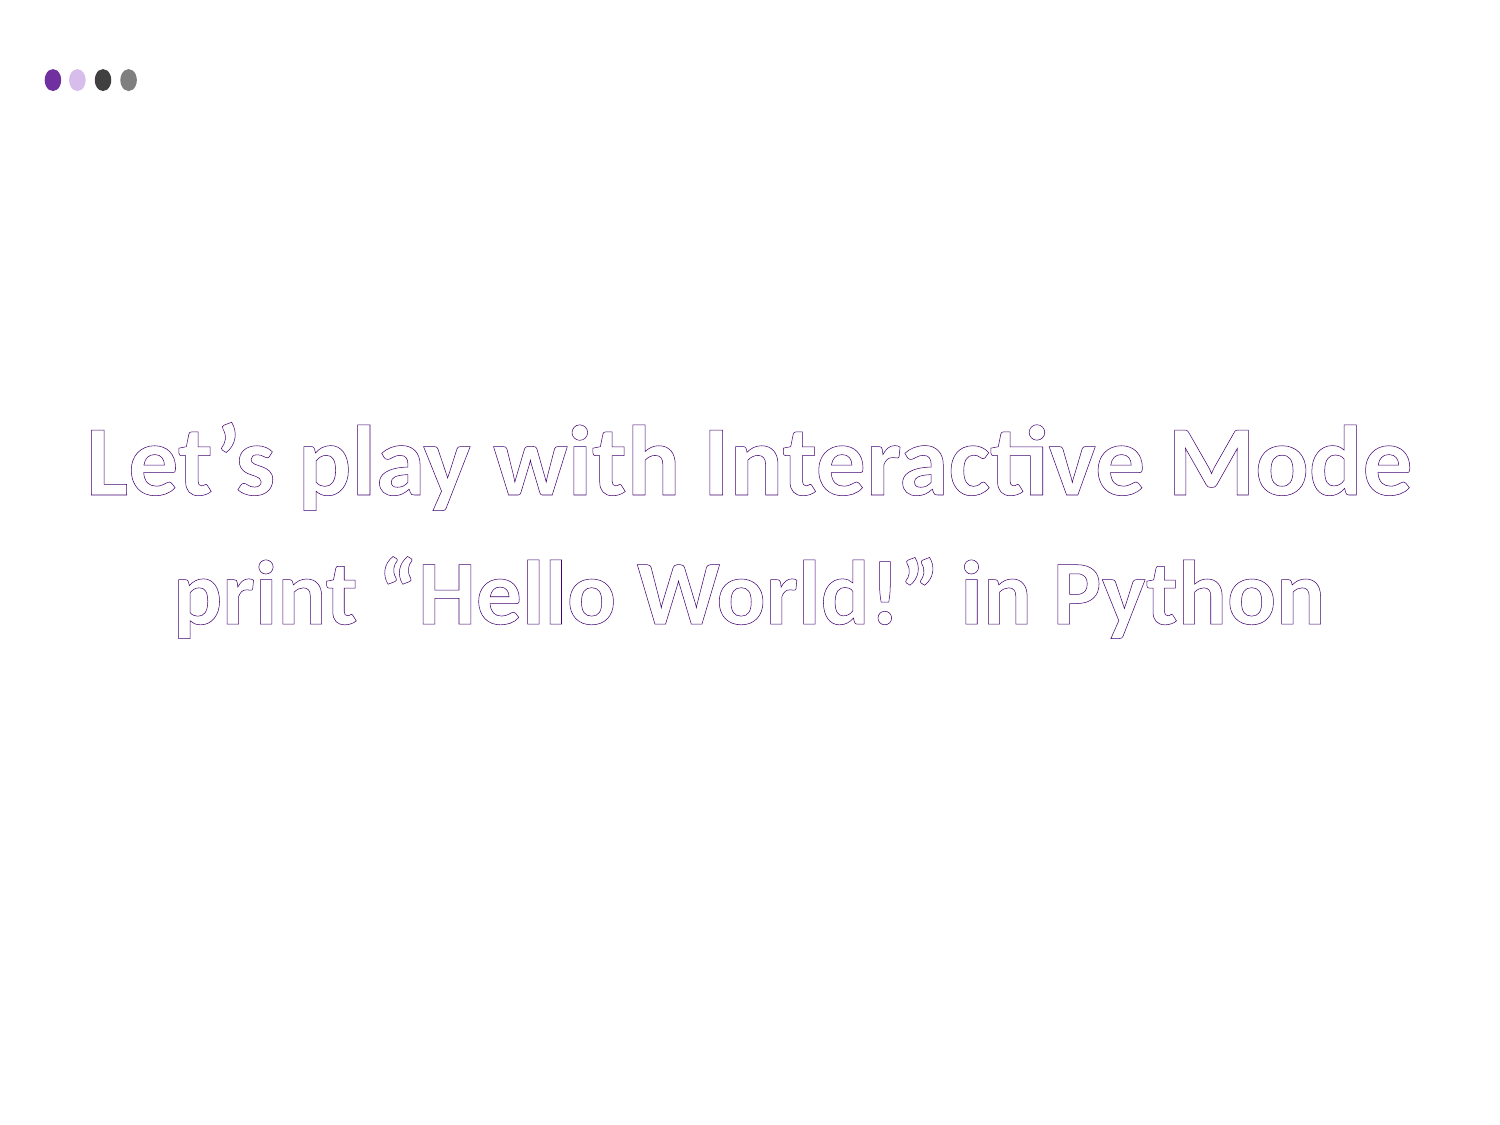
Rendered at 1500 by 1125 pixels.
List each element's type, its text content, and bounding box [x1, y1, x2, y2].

text_box Let’s play with Interactive Mode [0, 387, 1500, 523]
text_box print “Hello World!” in Python [0, 524, 1500, 650]
